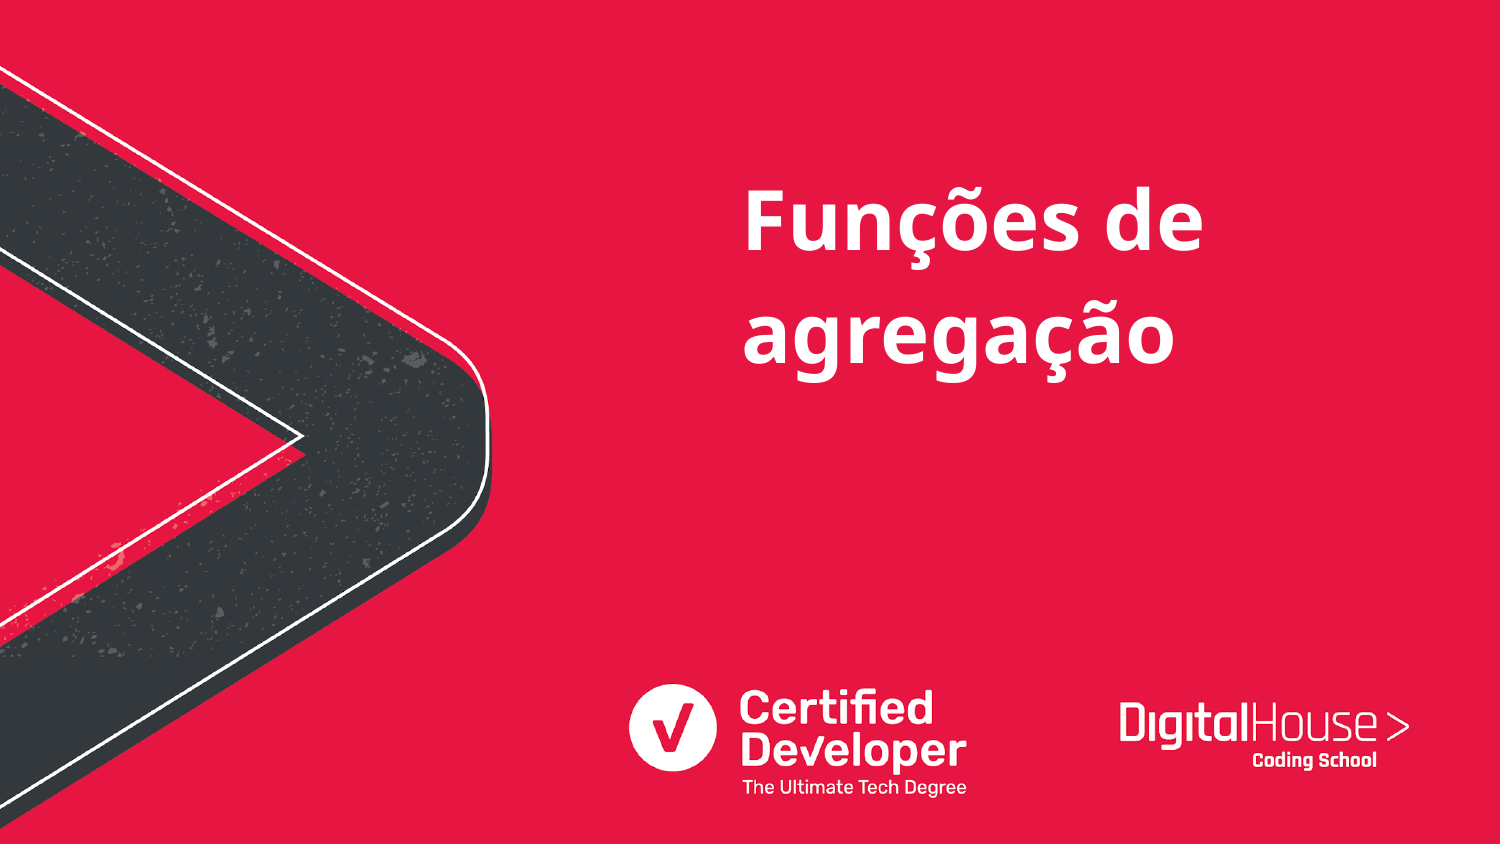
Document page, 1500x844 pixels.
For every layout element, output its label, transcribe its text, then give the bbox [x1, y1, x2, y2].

picture [0, 0, 1500, 844]
title Funções de agregação [726, 67, 1420, 483]
